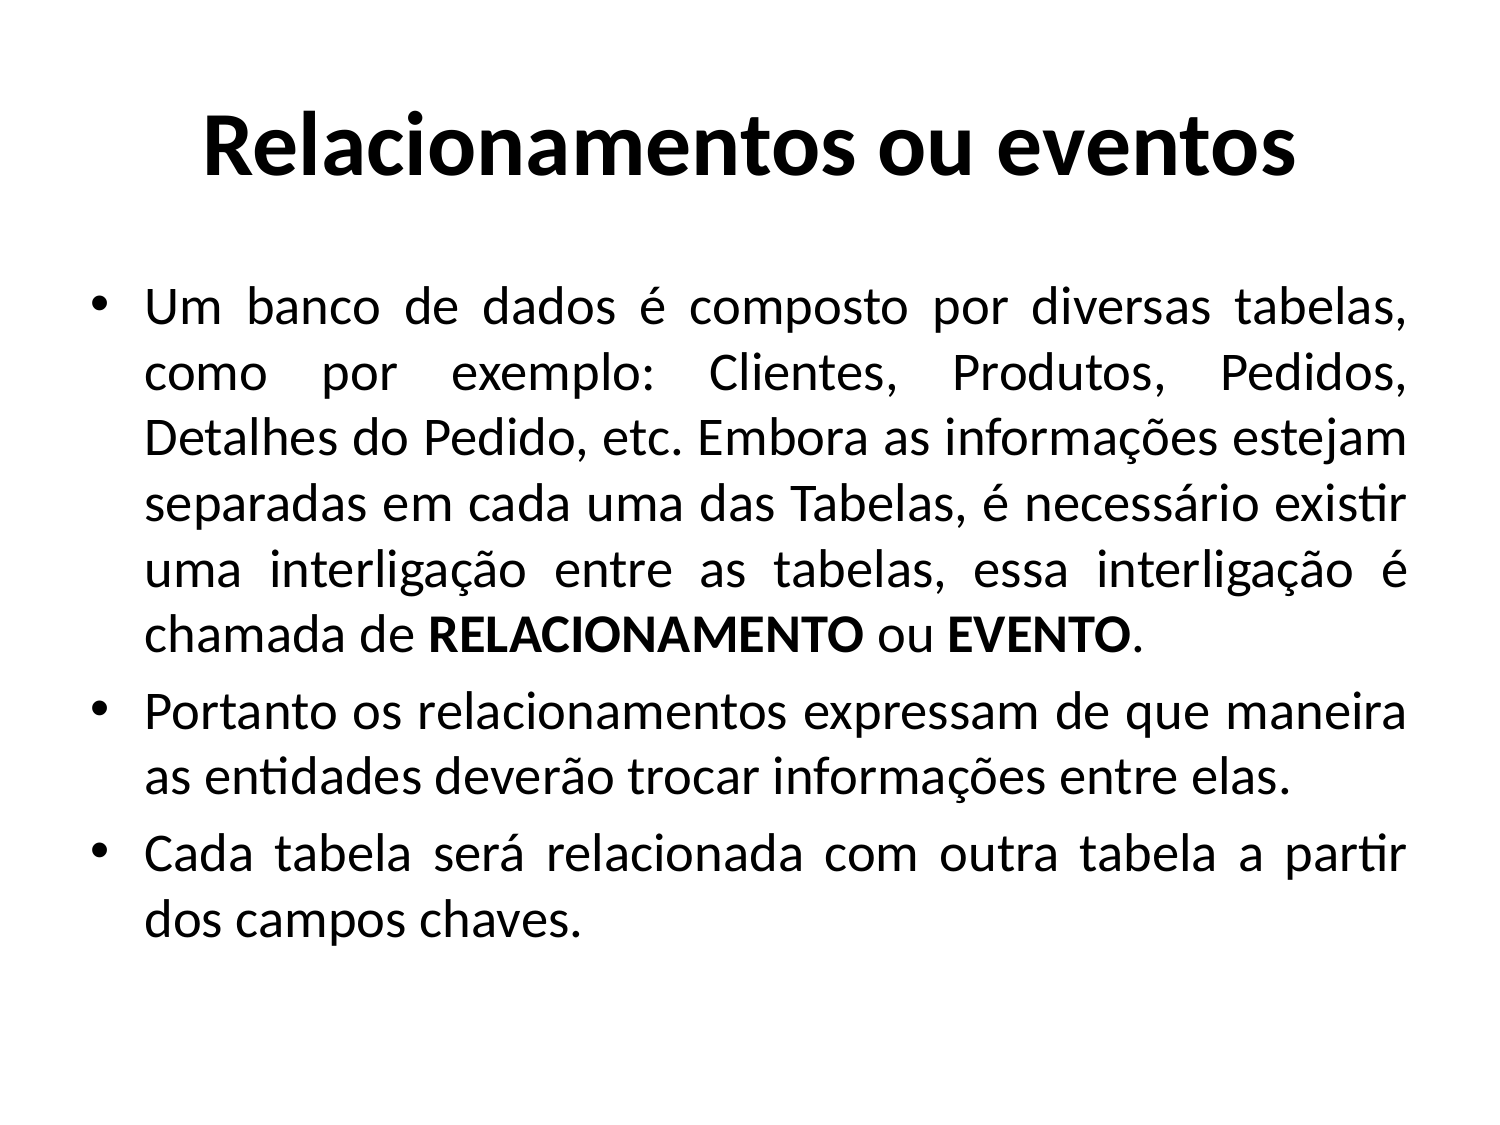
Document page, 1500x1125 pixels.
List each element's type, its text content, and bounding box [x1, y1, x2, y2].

list Um banco de dados é composto por diversas tabelas, como por exemplo: Clientes, Produtos, Pedidos, Detalhes do Pedido, etc. Embora as informações estejam separadas em cada uma das Tabelas, é necessário existir uma interligação entre as tabelas, essa interligação é chamada de RELACIONAMENTO ou EVENTO. Portanto os relacionamentos expressam de que maneira as entidades deverão trocar informações entre elas. Cada tabela será relacionada com outra tabela a partir dos campos chaves. [75, 262, 1425, 1005]
title Relacionamentos ou eventos [75, 45, 1425, 233]
